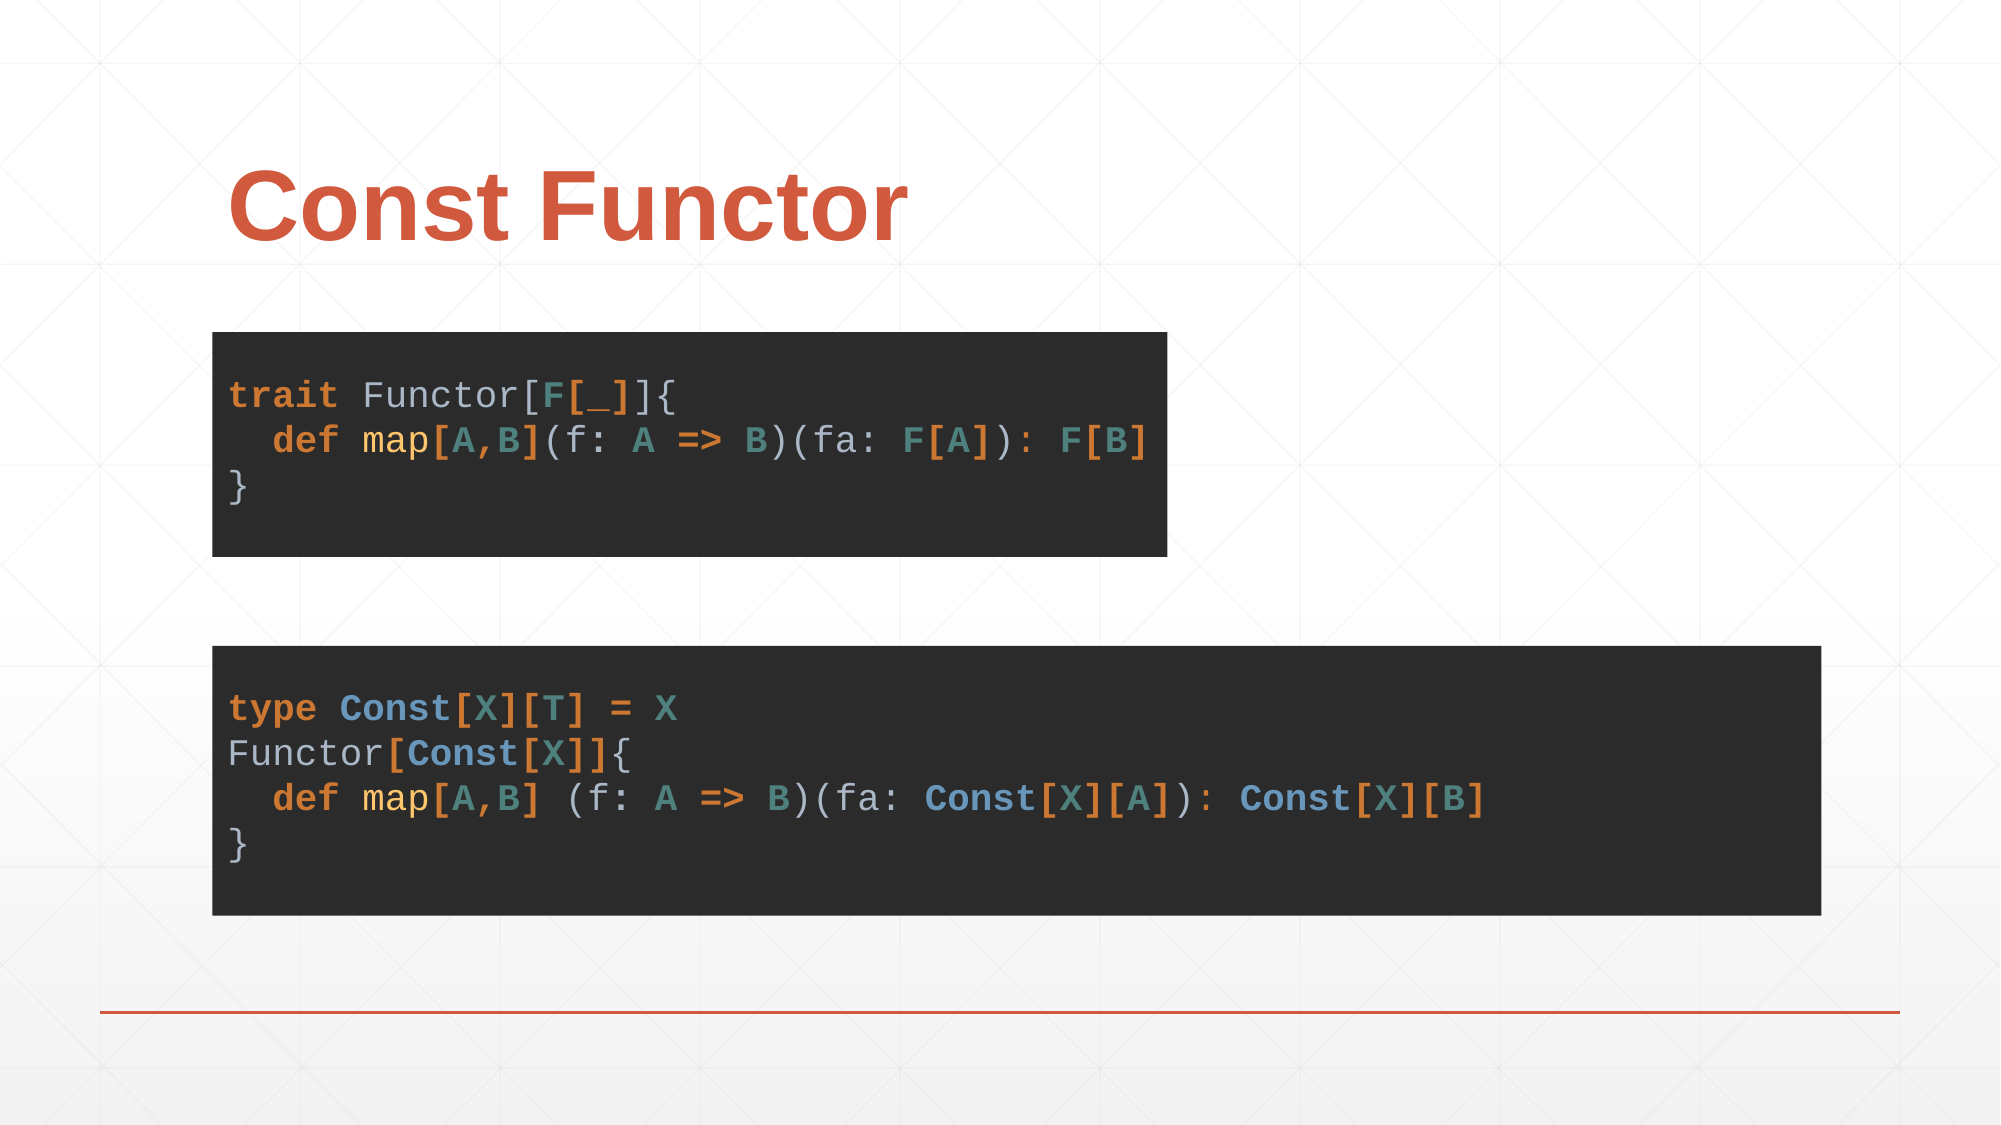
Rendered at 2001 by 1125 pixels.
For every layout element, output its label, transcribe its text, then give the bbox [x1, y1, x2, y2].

title Const Functor [212, 82, 1788, 271]
text_box trait Functor[F[_]]{ def map[A,B](f: A => B)(fa: F[A]): F[B] } [212, 332, 1168, 557]
text_box type Const[X][T] = X Functor[Const[X]]{ def map[A,B] (f: A => B)(fa: Const[X][A]): Const[X][B] } [212, 645, 1822, 916]
